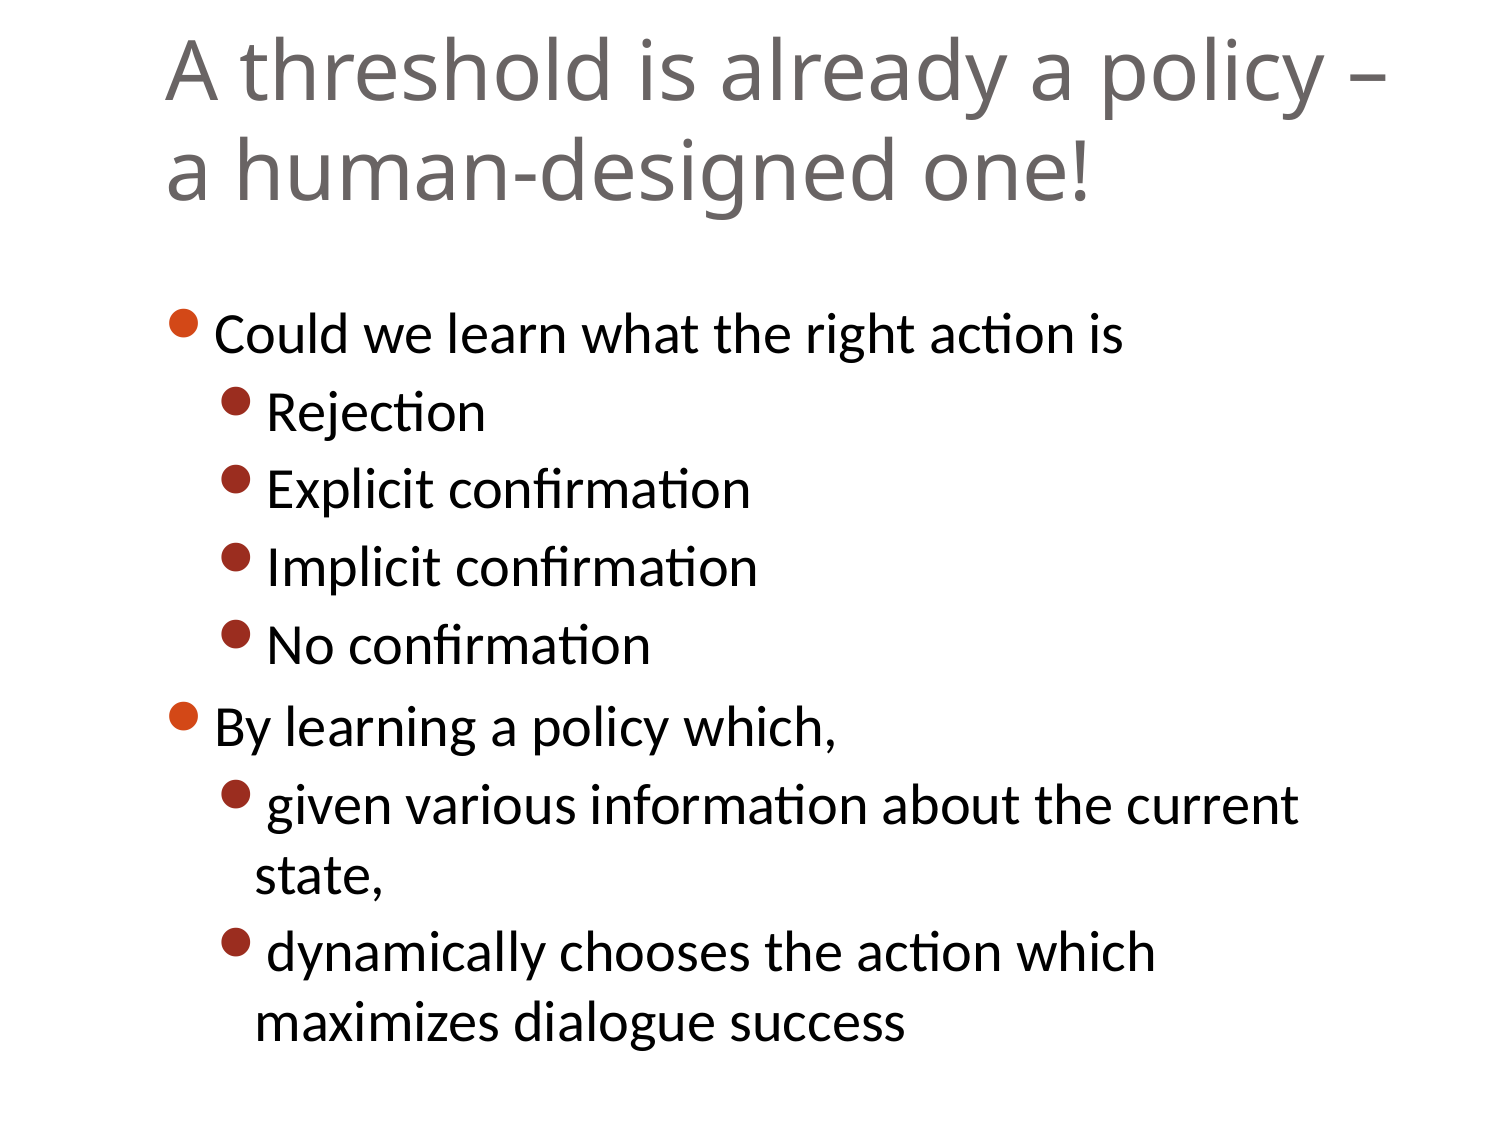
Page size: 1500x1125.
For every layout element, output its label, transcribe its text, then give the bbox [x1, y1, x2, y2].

title A threshold is already a policy – a human-designed one! [149, 44, 1426, 233]
list Could we learn what the right action is Rejection Explicit confirmation Implicit confirmation No confirmation By learning a policy which, given various information about the current state, dynamically chooses the action which maximizes dialogue success [149, 287, 1426, 988]
